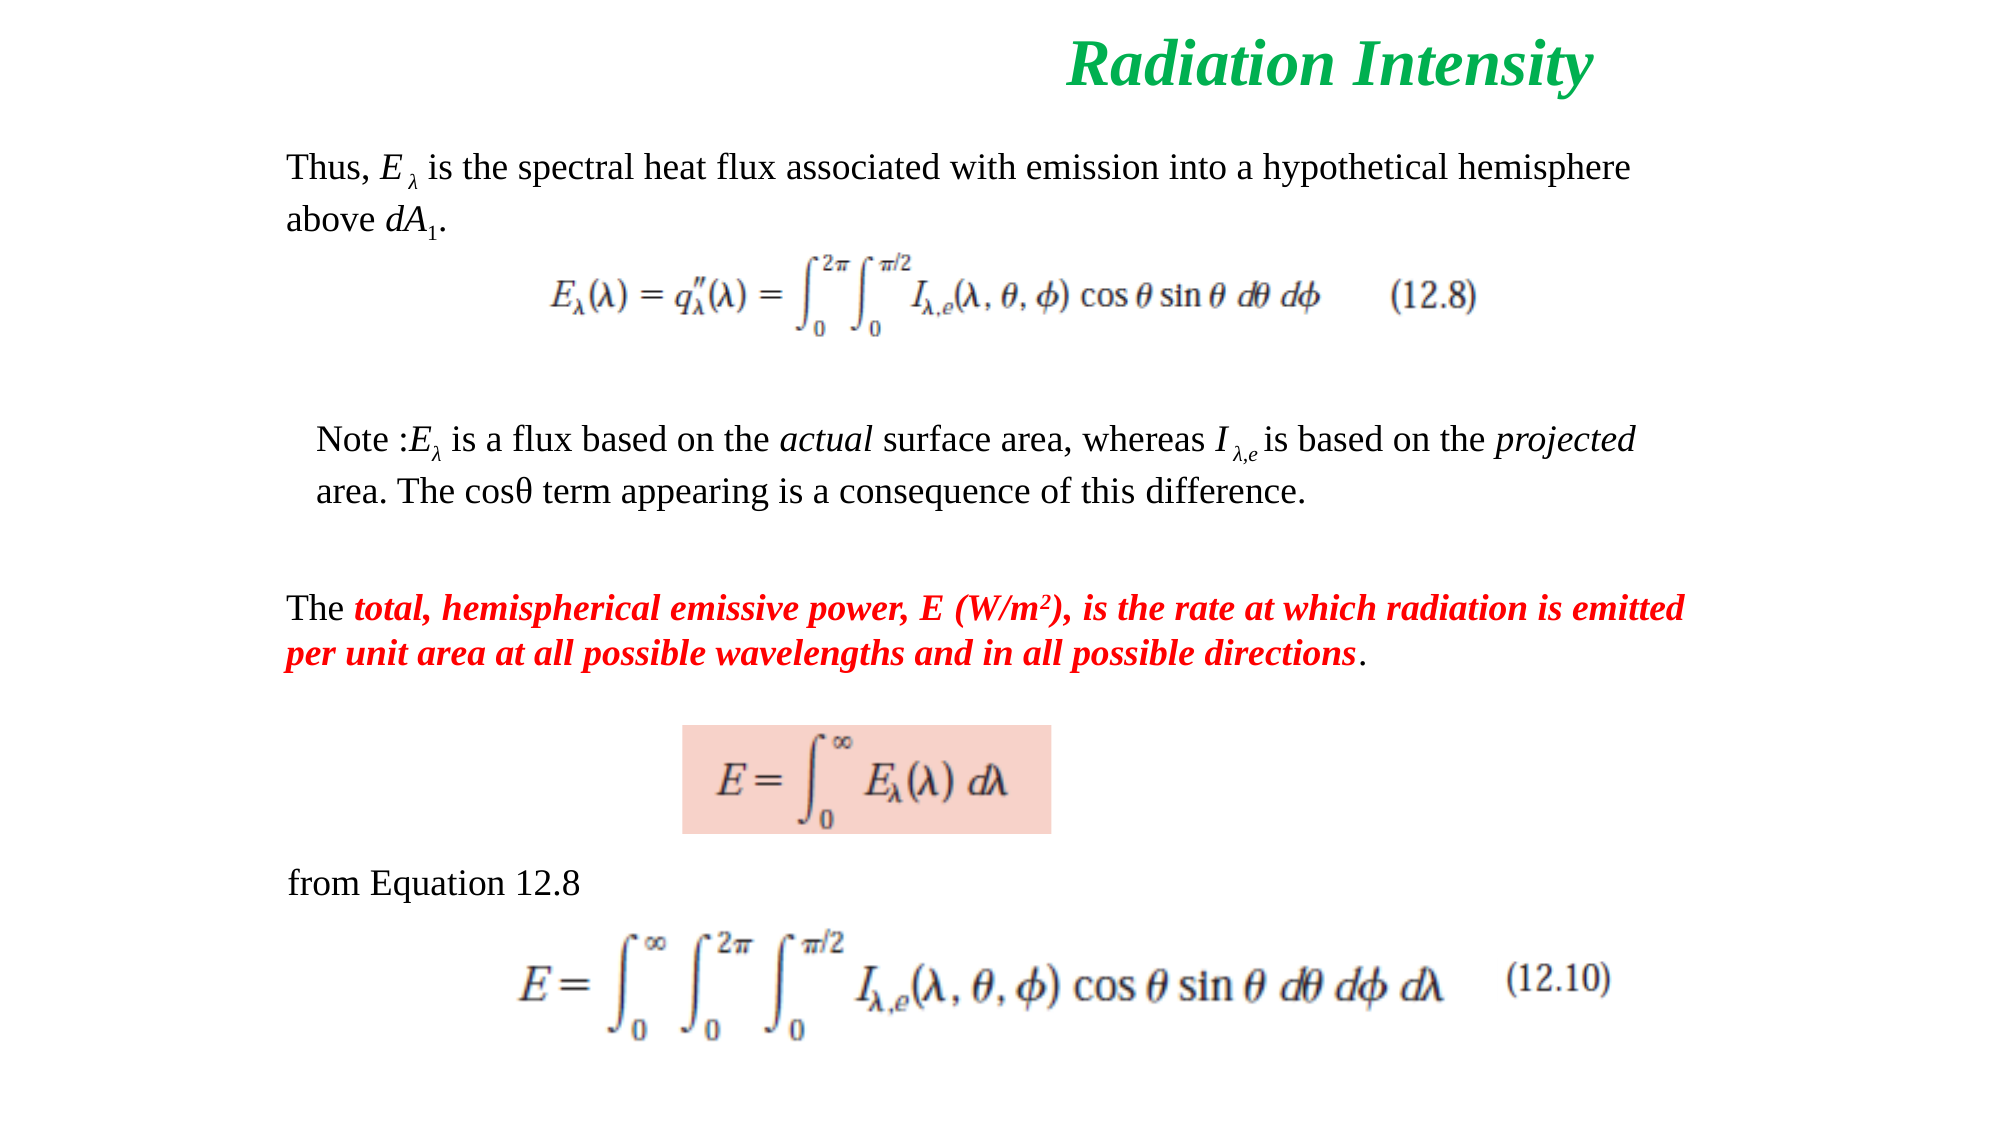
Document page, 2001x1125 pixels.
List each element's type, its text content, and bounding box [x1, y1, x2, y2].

text_box The total, hemispherical emissive power, E (W/m2), is the rate at which radiation is emitted per unit area at all possible wavelengths and in all possible directions. [271, 575, 1729, 681]
text_box Radiation Intensity [1051, 11, 1750, 106]
picture [1496, 958, 1614, 1002]
picture [525, 240, 1324, 345]
picture [473, 911, 1463, 1049]
picture [1376, 271, 1495, 319]
text_box Thus, E λ is the spectral heat flux associated with emission into a hypothetical hemisphere above dA1. [271, 135, 1665, 252]
text_box from Equation 12.8 [272, 850, 596, 911]
picture [682, 725, 1052, 834]
text_box Note :Eλ is a flux based on the actual surface area, whereas I λ,e is based on the projected area. The cosθ term appearing is a consequence of this difference. [301, 407, 1729, 518]
